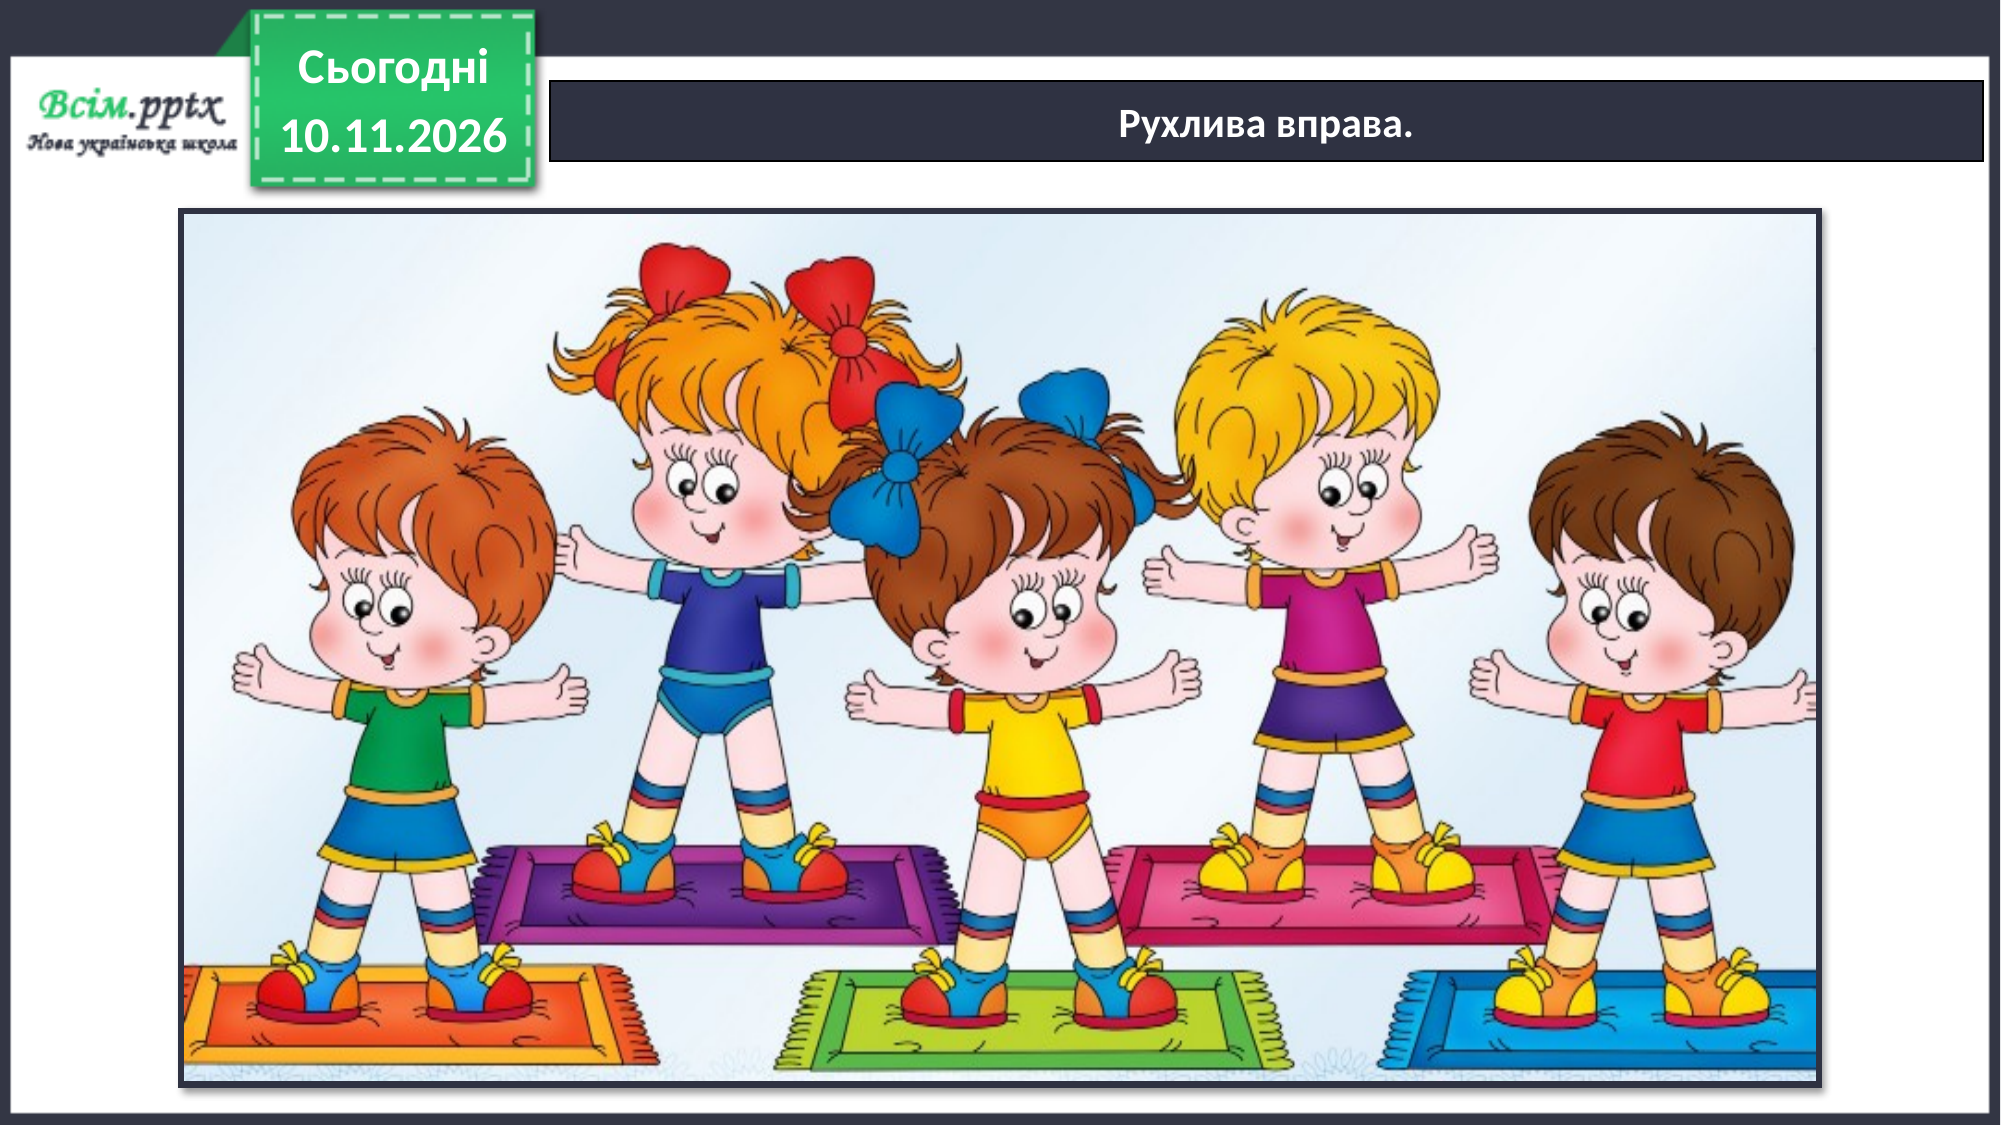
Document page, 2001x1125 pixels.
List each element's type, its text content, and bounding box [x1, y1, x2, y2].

text_box Рухлива вправа. [549, 80, 1984, 162]
text_box 18.04.2022 [263, 101, 524, 164]
picture [0, 0, 2001, 1125]
text_box Сьогодні [284, 26, 535, 101]
